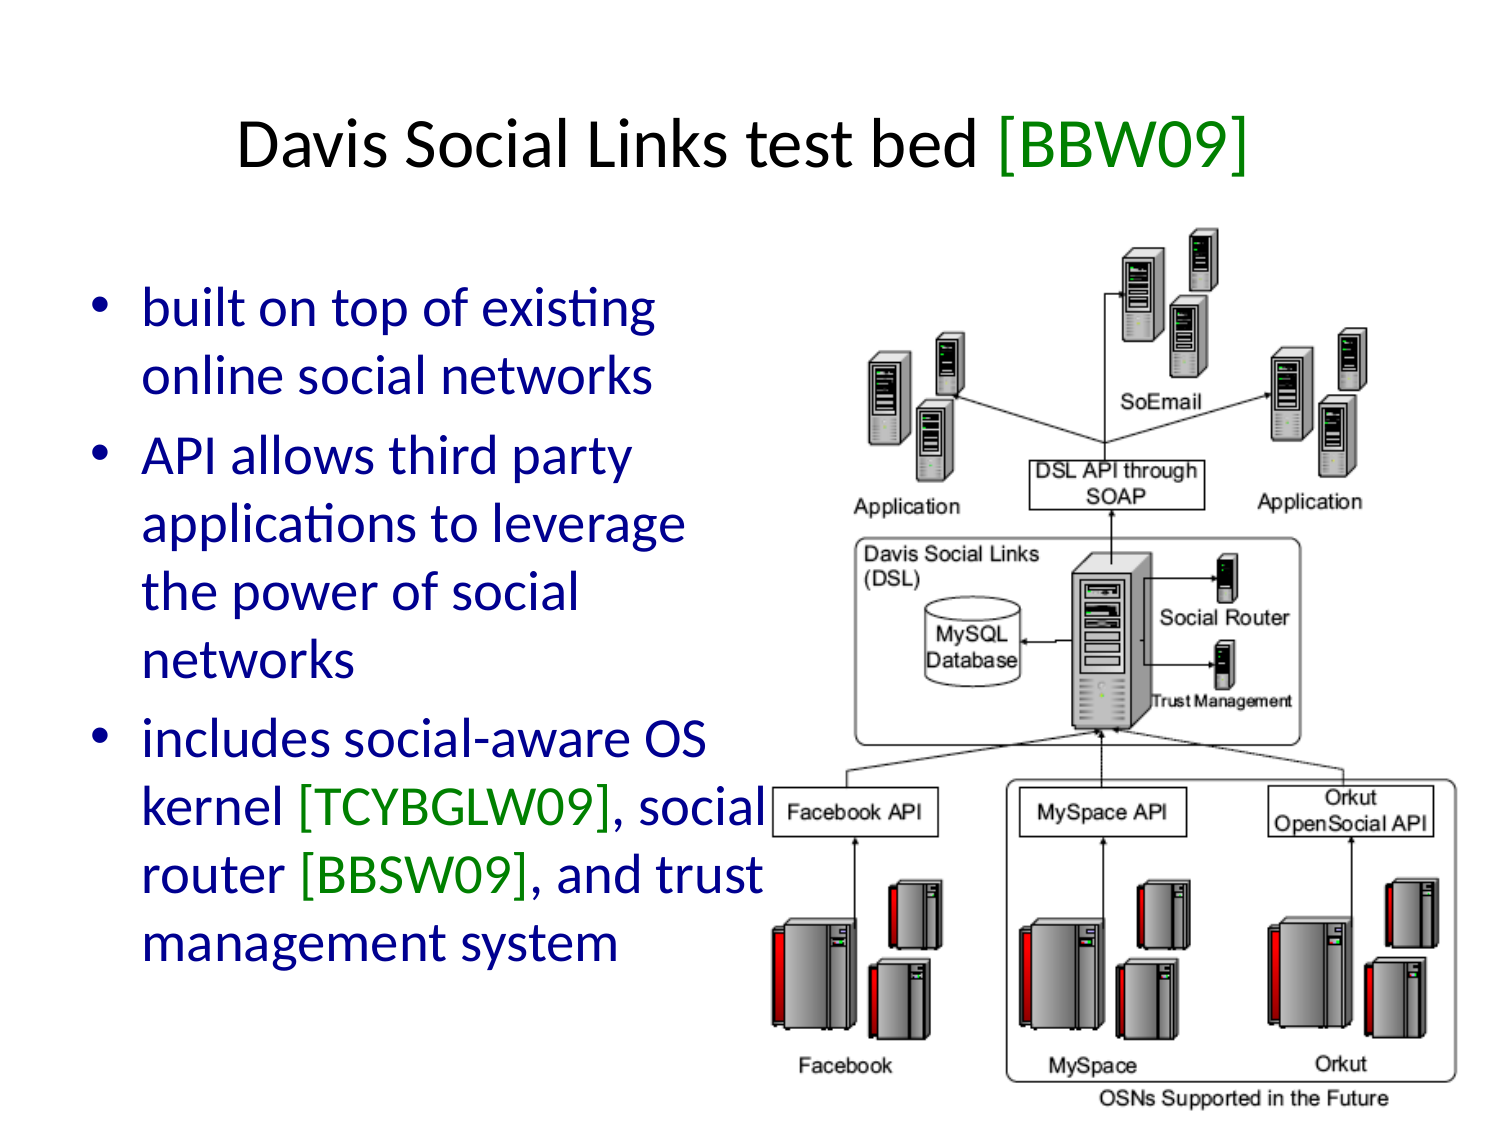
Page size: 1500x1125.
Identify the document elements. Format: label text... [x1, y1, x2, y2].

title Davis Social Links test bed [BBW09] [24, 45, 1463, 233]
list built on top of existing online social networks API allows third party applications to leverage the power of social networks includes social-aware OS kernel [TCYBGLW09], social router [BBSW09], and trust management system [75, 262, 738, 1038]
picture [743, 174, 1500, 1115]
